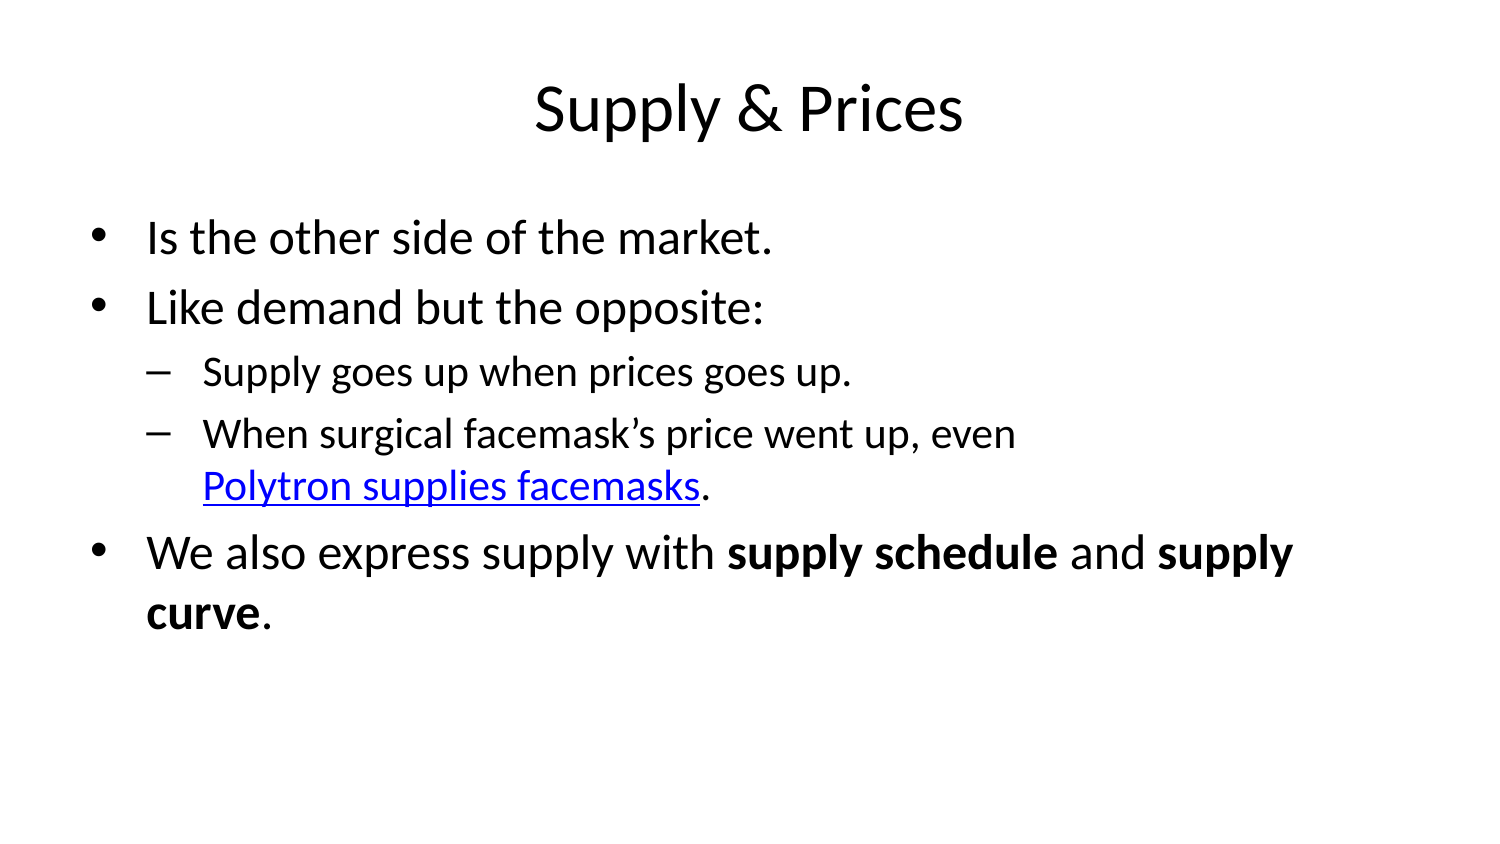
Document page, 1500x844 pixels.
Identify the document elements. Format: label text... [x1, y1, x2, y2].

list Is the other side of the market. Like demand but the opposite: Supply goes up when prices goes up. When surgical facemask’s price went up, even Polytron supplies facemasks. We also express supply with supply schedule and supply curve. [75, 196, 1425, 754]
title Supply & Prices [75, 33, 1425, 175]
